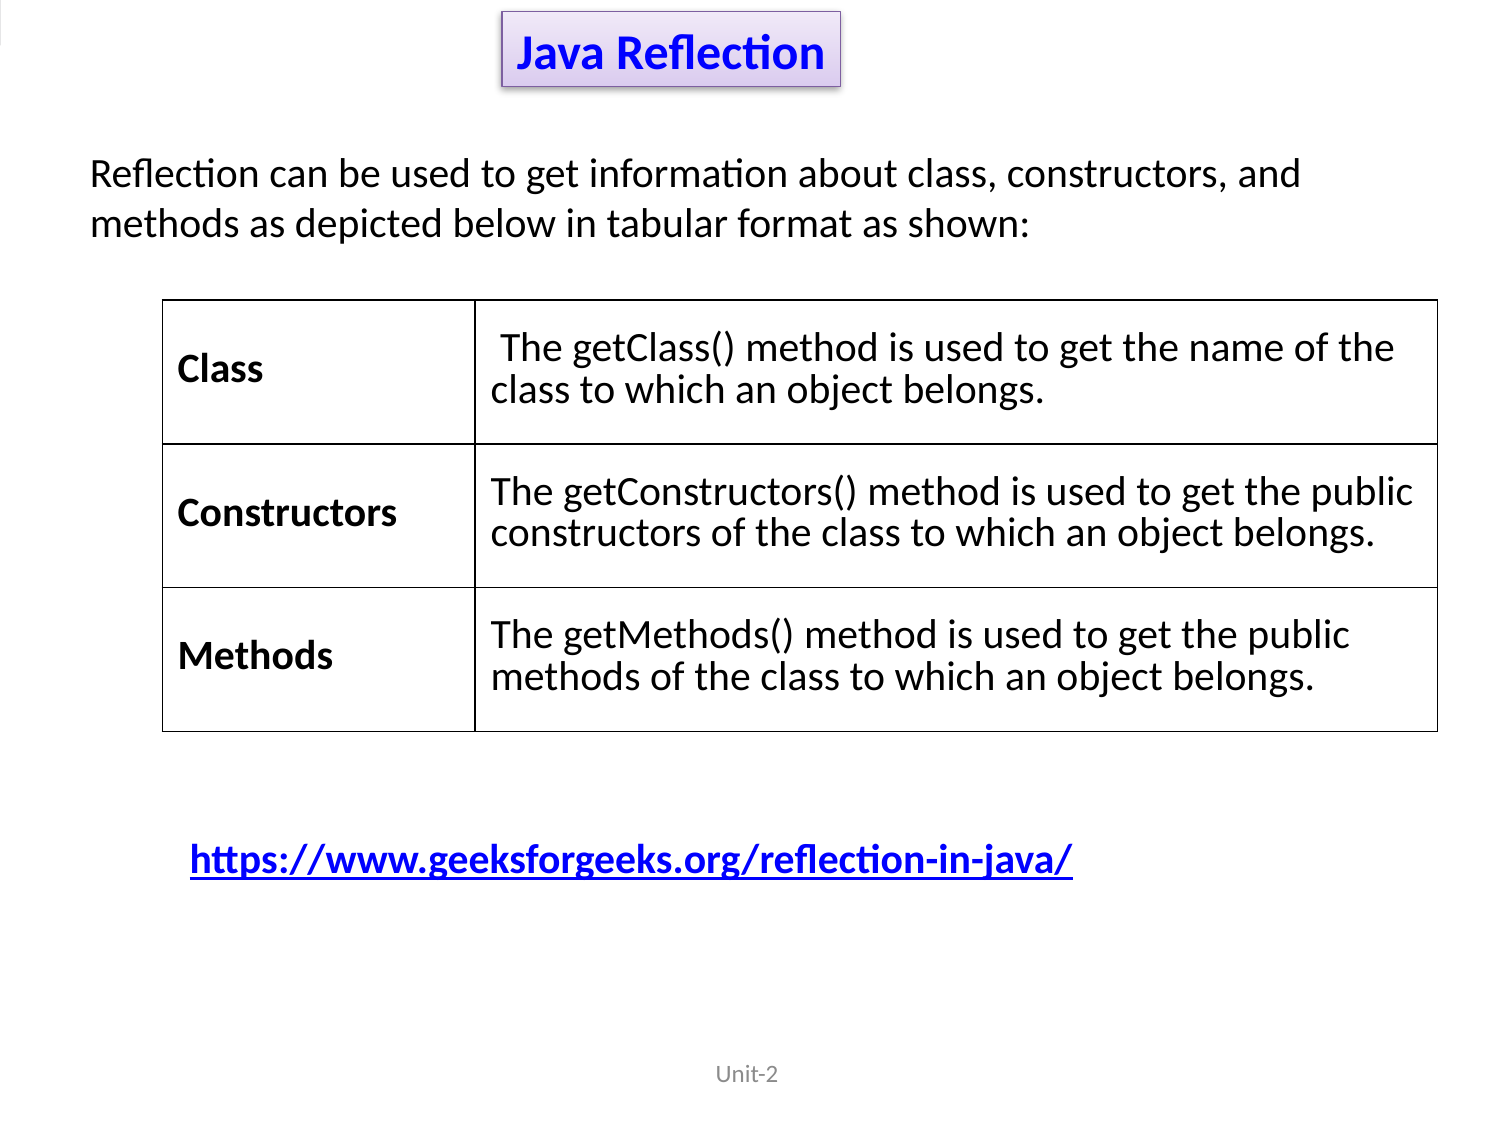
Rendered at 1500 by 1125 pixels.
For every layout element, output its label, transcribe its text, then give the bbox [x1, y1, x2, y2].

table_cell The getConstructors() method is used to get the public constructors of the class to which an object belongs. [476, 428, 1437, 554]
table_cell Constructors [163, 428, 474, 554]
text_box https://www.geeksforgeeks.org/reflection-in-java/ [174, 824, 1213, 940]
text_box Reflection can be used to get information about class, constructors, and methods as depicted below in tabular format as shown: [75, 138, 1463, 253]
table_header The getClass() method is used to get the name of the class to which an object belongs. [476, 301, 1437, 426]
text_box Java Reflection [501, 11, 841, 87]
footer Unit-2 [512, 1042, 988, 1103]
table_cell The getMethods() method is used to get the public methods of the class to which an object belongs. [476, 555, 1437, 681]
table_header Class [163, 301, 474, 426]
table_cell Methods [163, 555, 474, 681]
